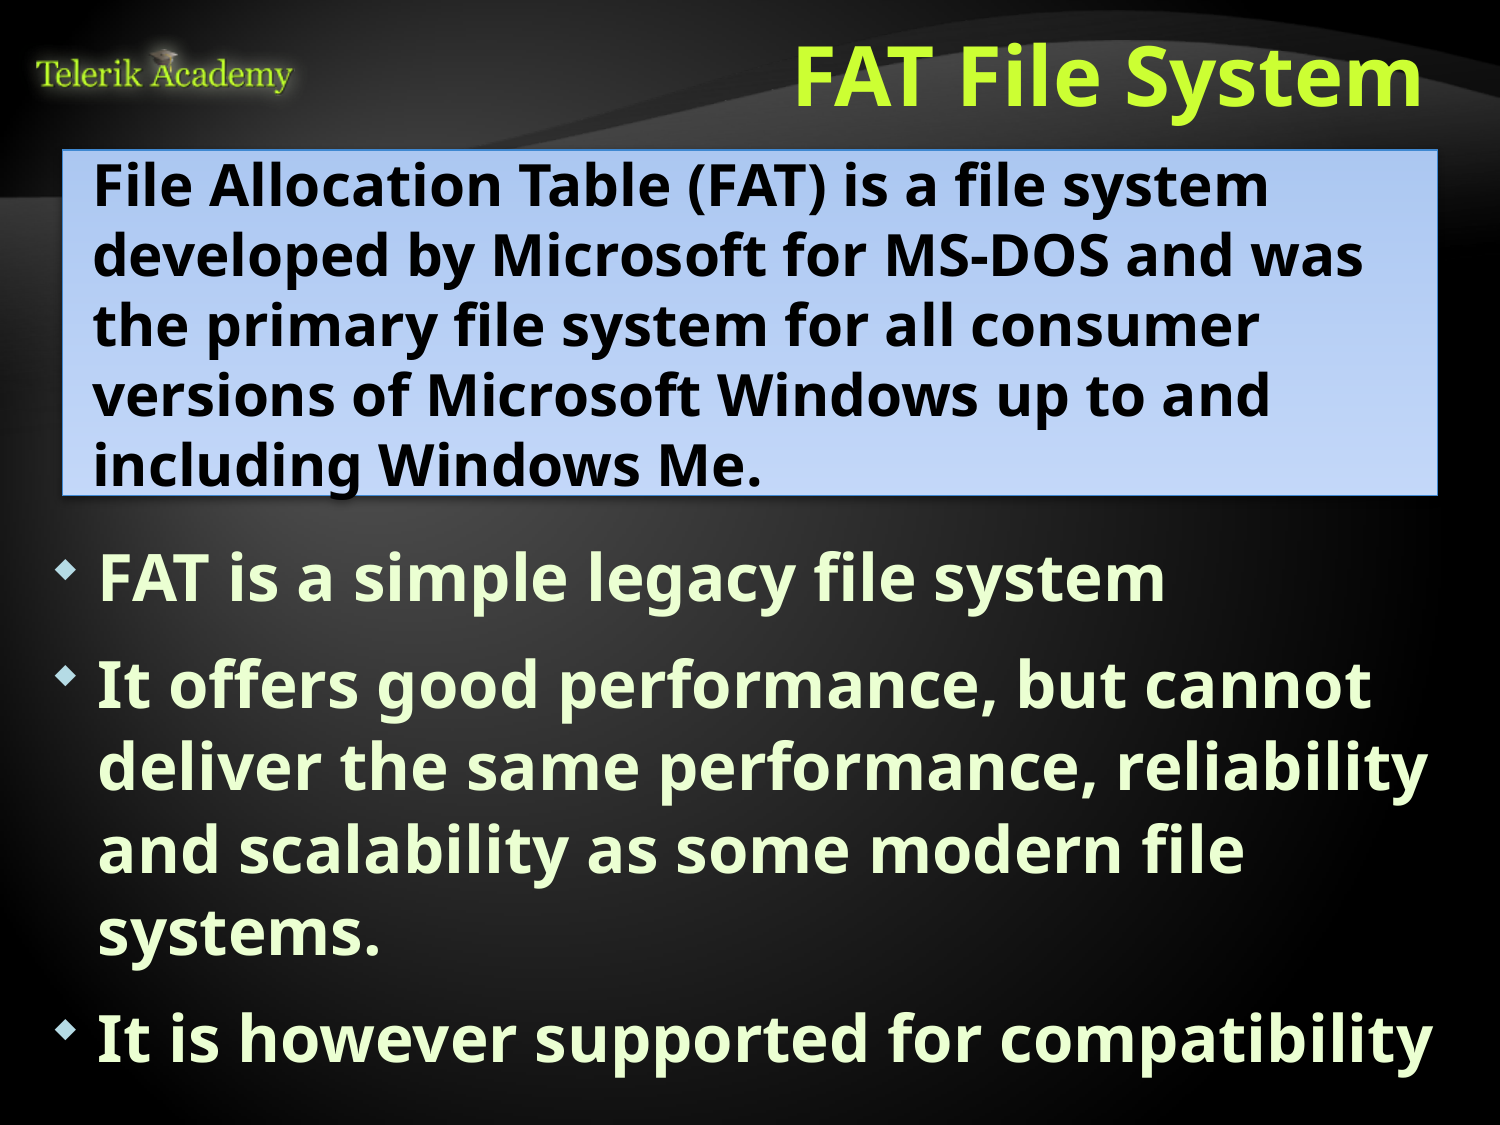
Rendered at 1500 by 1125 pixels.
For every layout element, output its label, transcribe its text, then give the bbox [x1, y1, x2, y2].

text_box File Allocation Table (FAT) is a file system developed by Microsoft for MS-DOS and was the primary file system for all consumer versions of Microsoft Windows up to and including Windows Me. [62, 149, 1438, 496]
title FAT File System [300, 12, 1463, 149]
text_box FAT is a simple legacy file system It offers good performance, but cannot deliver the same performance, reliability and scalability as some modern file systems. It is however supported for compatibility [37, 525, 1463, 1100]
list [62, 149, 1488, 1100]
picture [0, 0, 1500, 1125]
